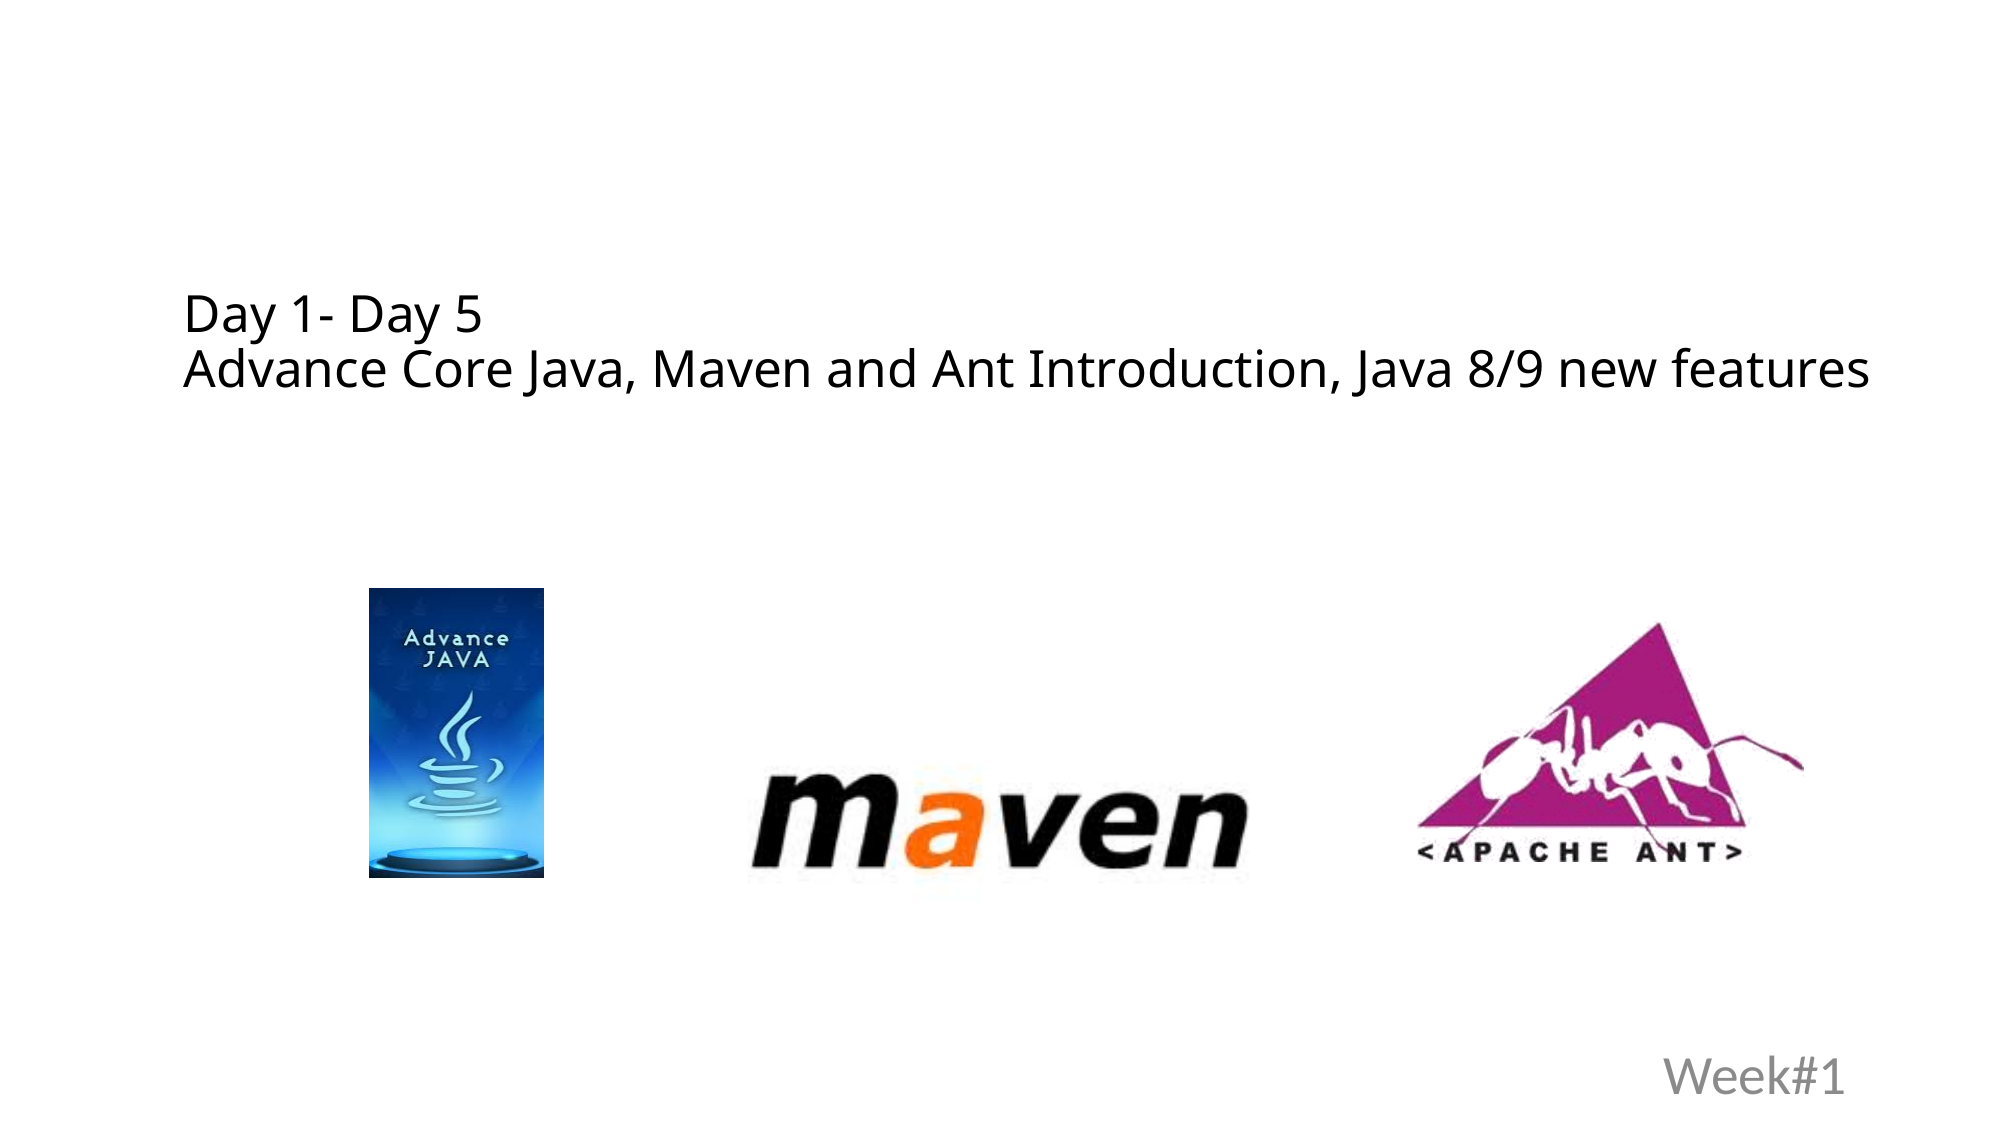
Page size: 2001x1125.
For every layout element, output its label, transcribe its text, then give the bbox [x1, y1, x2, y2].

title Day 1- Day 5 Advance Core Java, Maven and Ant Introduction, Java 8/9 new features [168, 262, 1914, 425]
picture [615, 733, 1385, 909]
slide_number Week#1 [1412, 1042, 1863, 1103]
picture [1416, 621, 1804, 862]
picture [369, 588, 544, 878]
